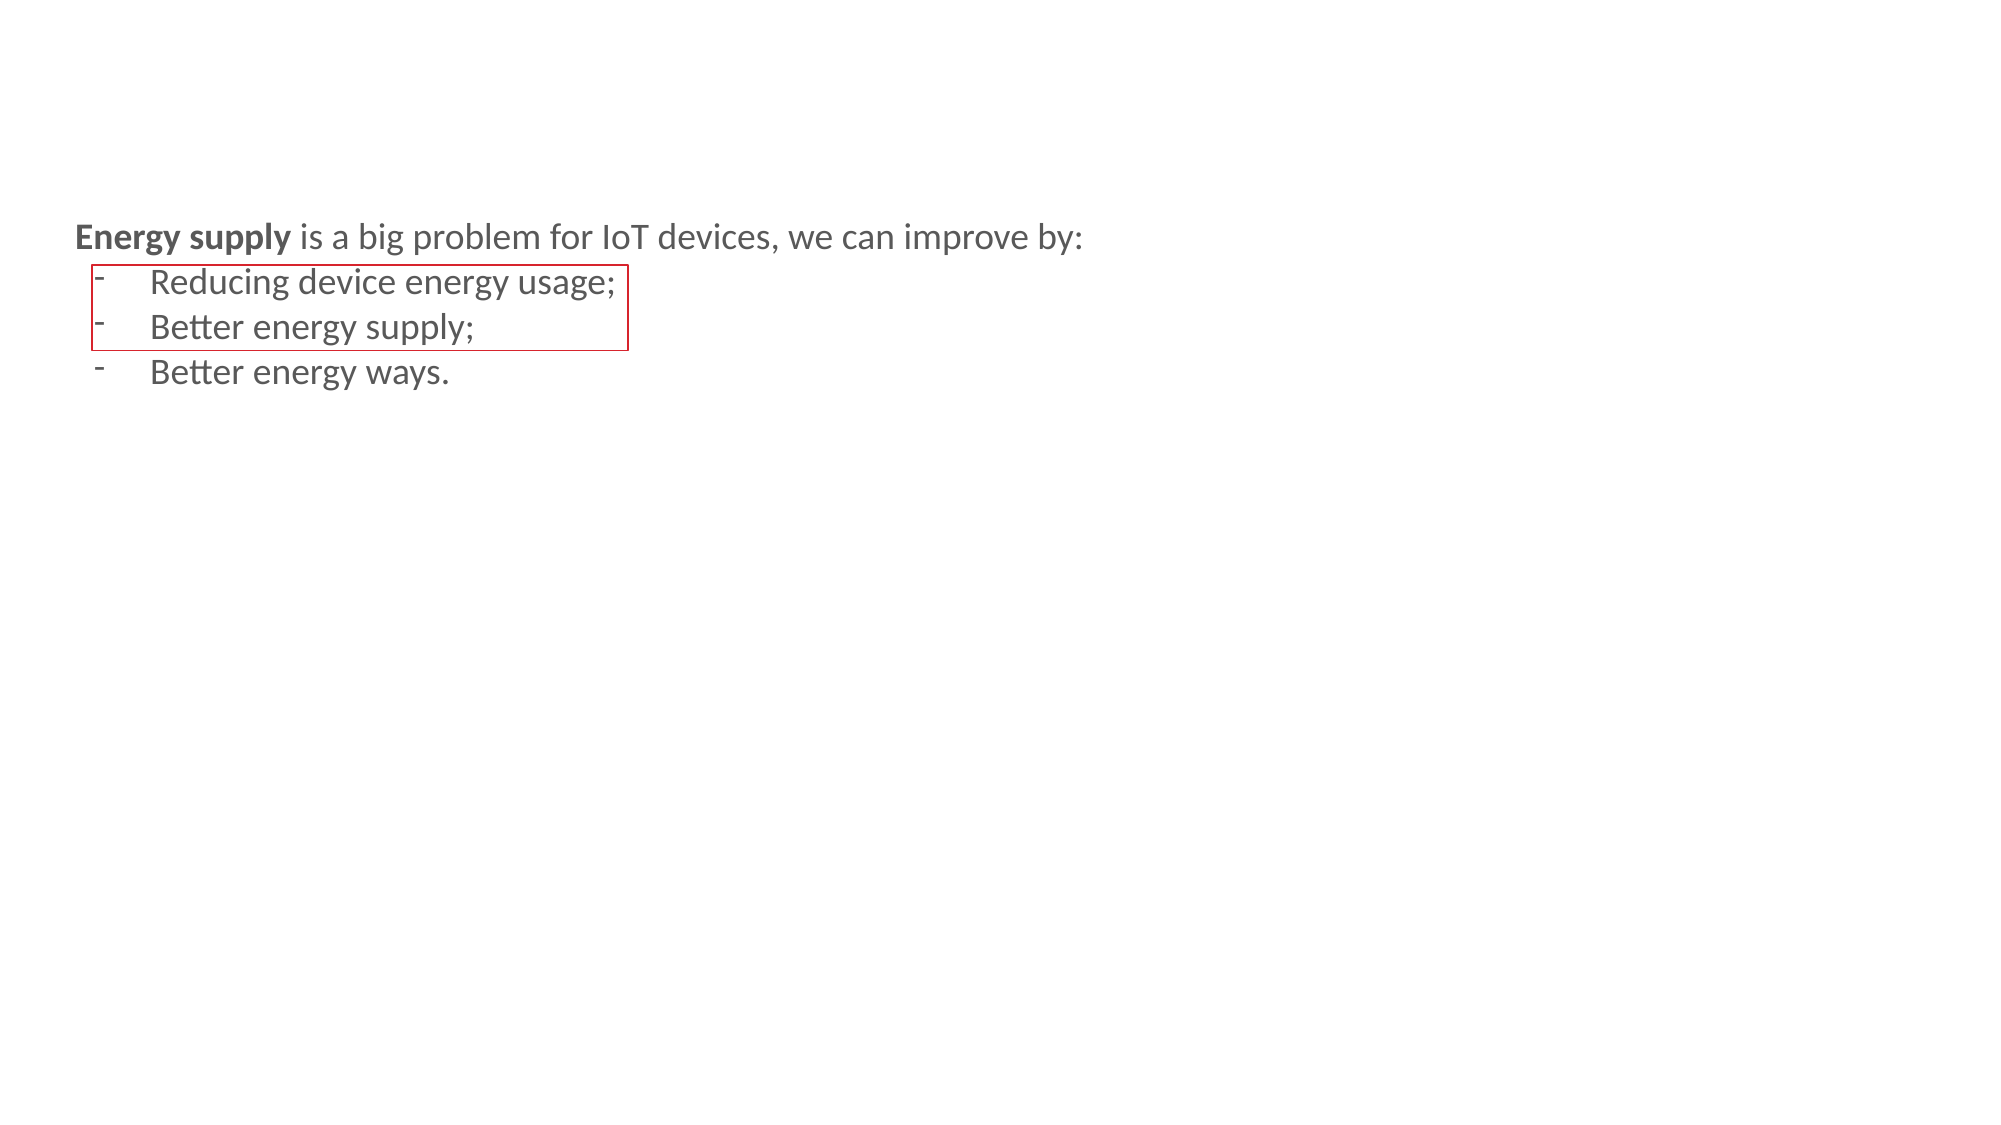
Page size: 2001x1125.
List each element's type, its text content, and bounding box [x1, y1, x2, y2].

text_box [91, 265, 628, 351]
text_box Energy supply is a big problem for IoT devices, we can improve by: Reducing device energy usage; Better energy supply; Better energy ways. [60, 205, 1935, 400]
